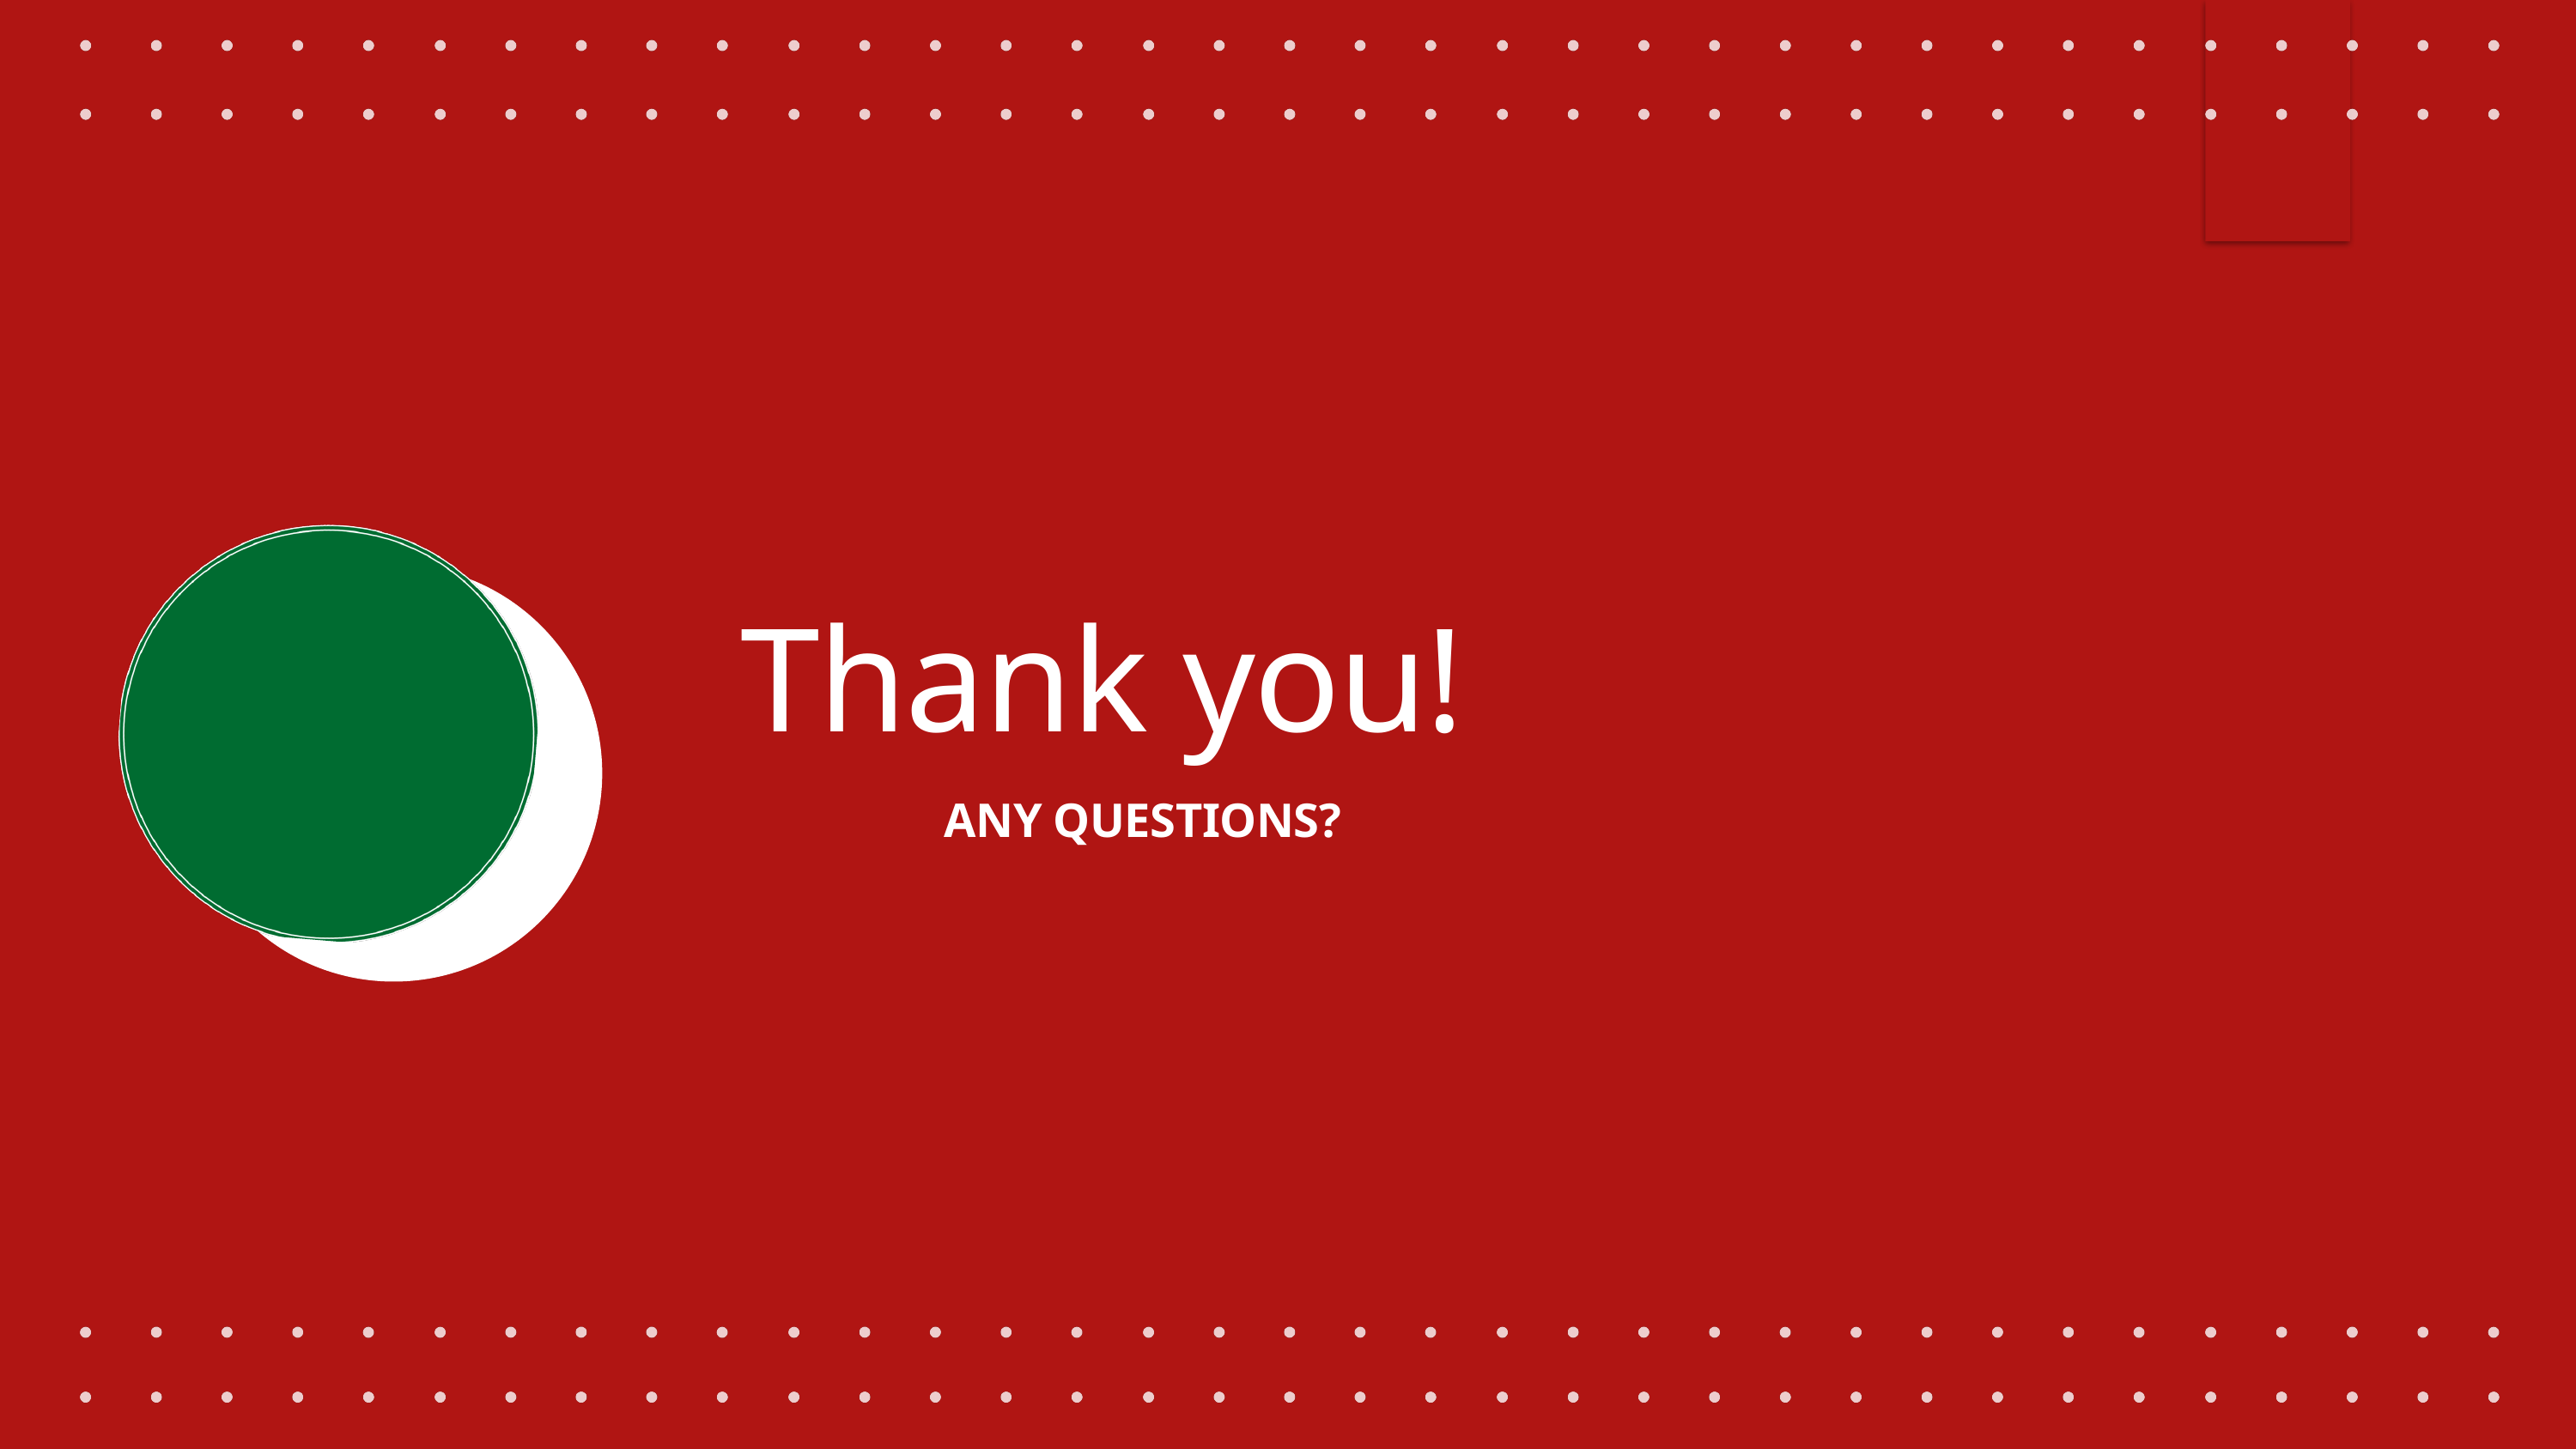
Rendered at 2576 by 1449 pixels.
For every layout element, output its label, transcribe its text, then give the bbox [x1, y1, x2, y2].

text_box Thank you! [657, 588, 1465, 761]
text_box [72, 1322, 2504, 1449]
text_box ANY QUESTIONS? [763, 781, 1522, 847]
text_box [102, 506, 603, 982]
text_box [72, 0, 2504, 124]
